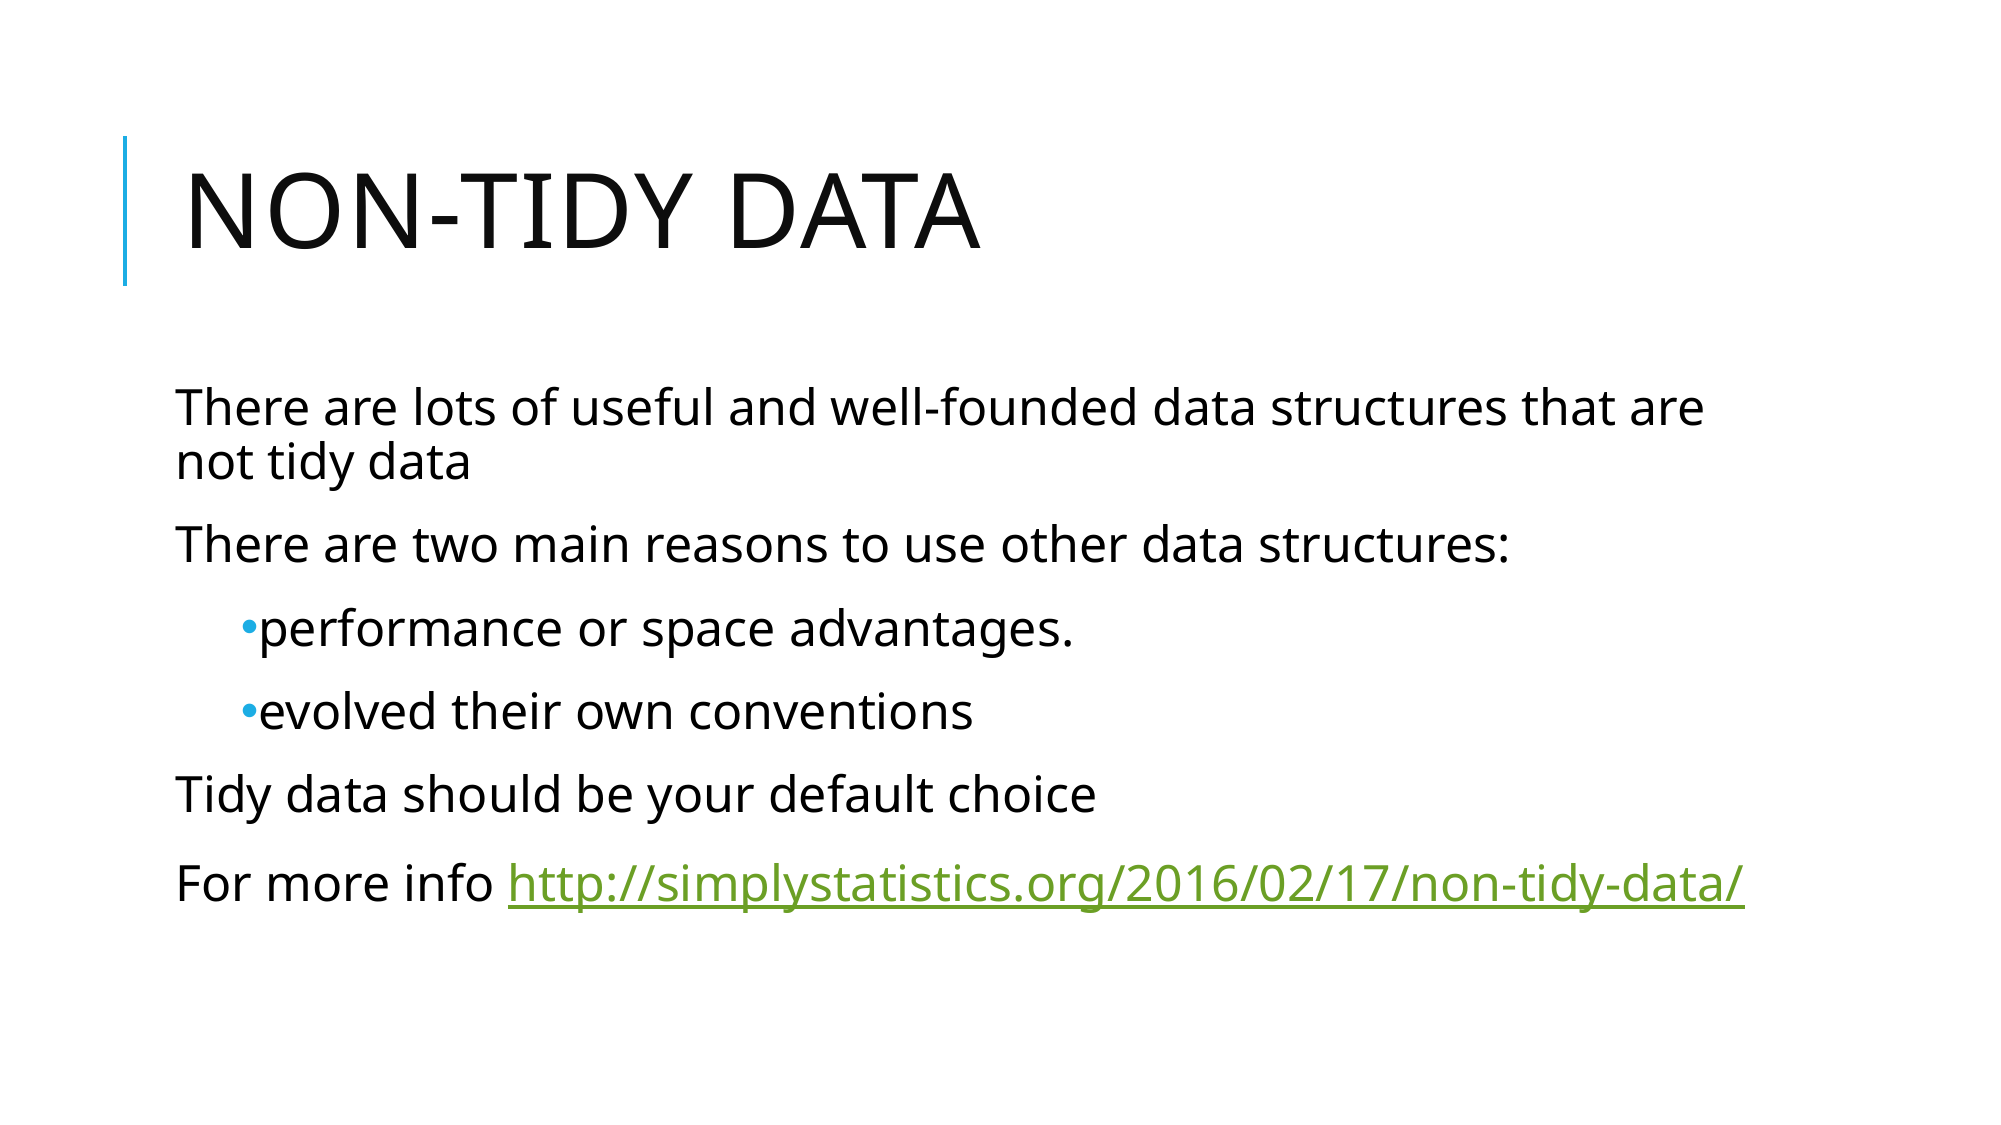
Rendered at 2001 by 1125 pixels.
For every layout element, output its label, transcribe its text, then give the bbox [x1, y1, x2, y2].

list There are lots of useful and well-founded data structures that are not tidy data There are two main reasons to use other data structures: performance or space advantages. evolved their own conventions Tidy data should be your default choice For more info http://simplystatistics.org/2016/02/17/non-tidy-data/ [168, 375, 1763, 1035]
title Non-tidy data [168, 96, 1763, 342]
